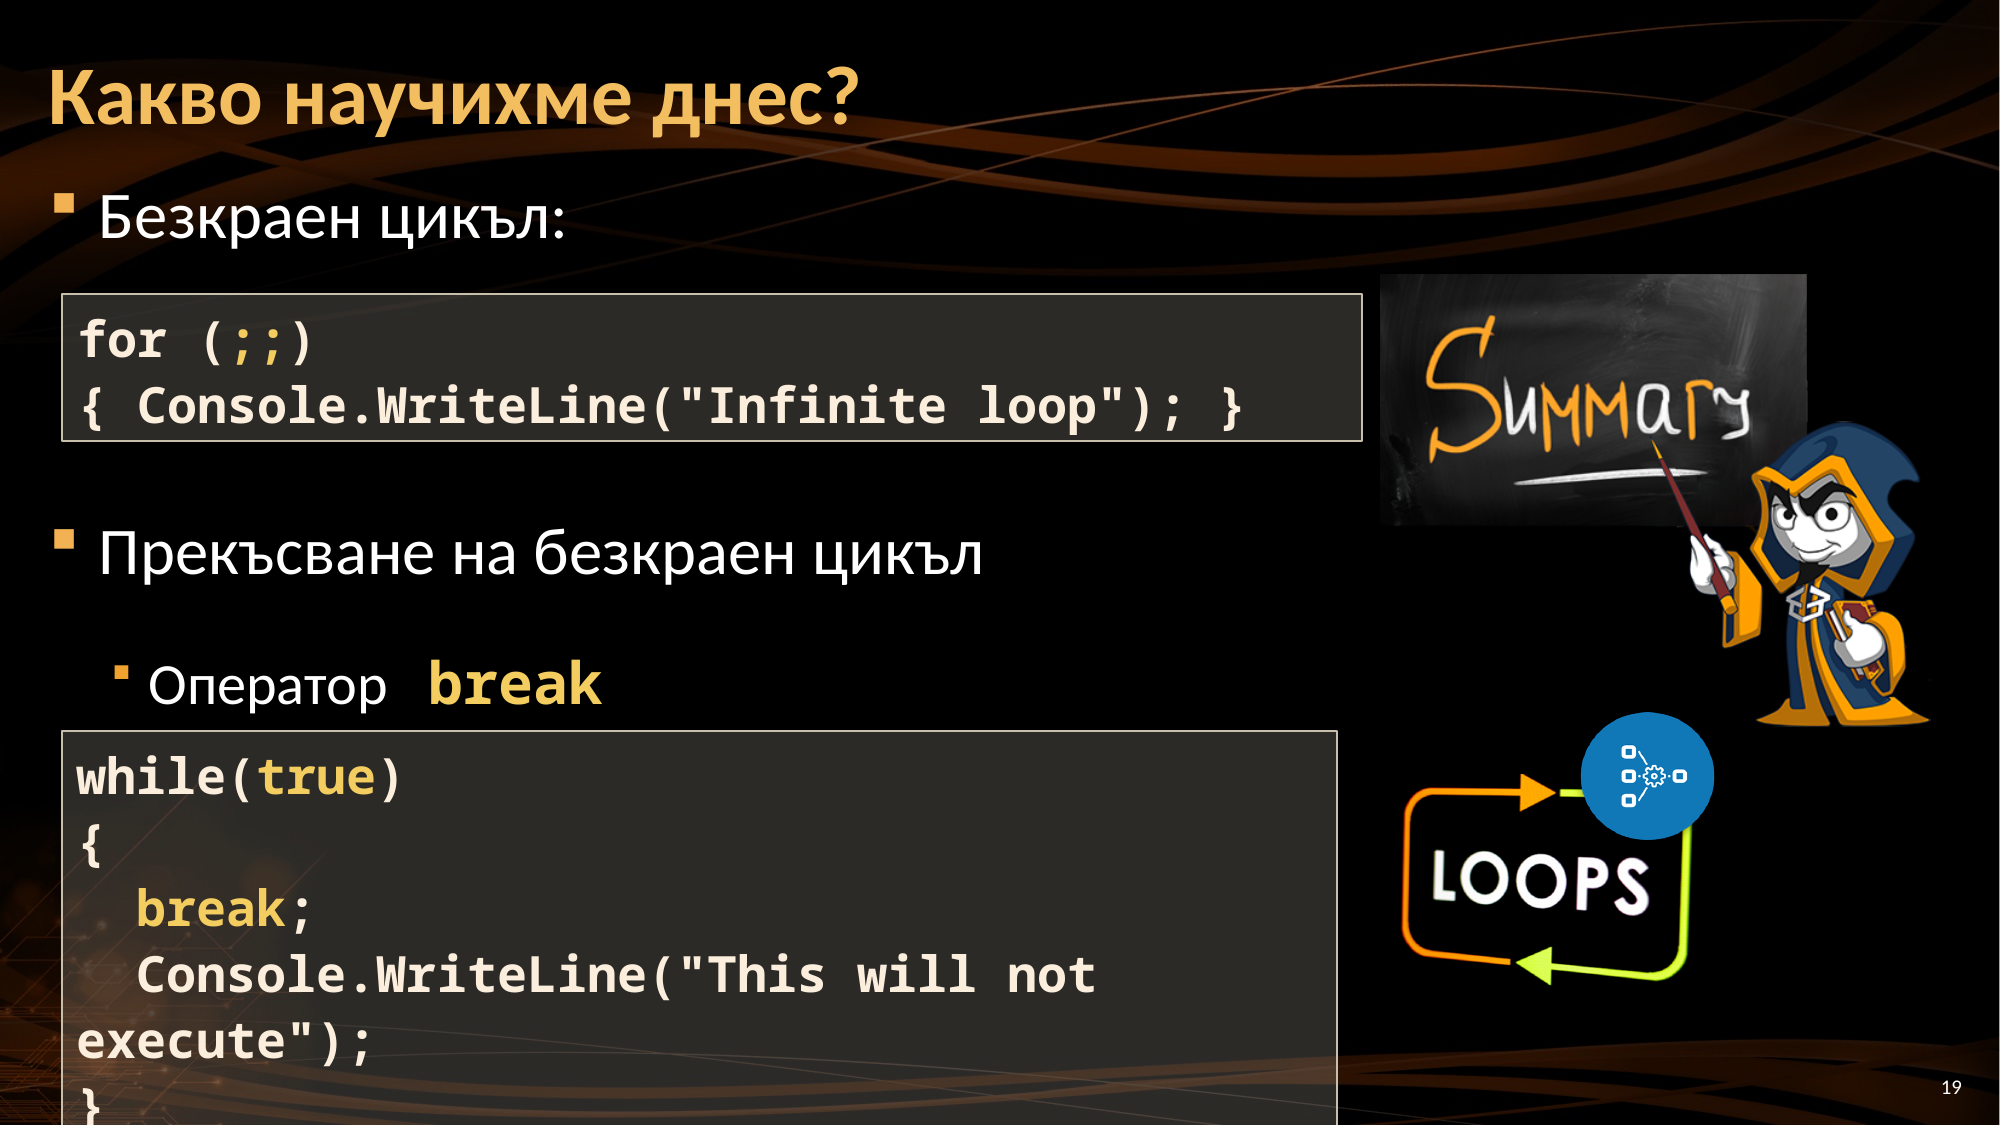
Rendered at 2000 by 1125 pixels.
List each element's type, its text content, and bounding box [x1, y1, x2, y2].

title Какво научихме днес? [30, 6, 1968, 189]
slide_number 19 [1897, 1070, 1968, 1103]
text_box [1399, 712, 1715, 988]
picture [0, 0, 2000, 1125]
text_box while(true) { break; Console.WriteLine("This will not execute"); } [62, 731, 1338, 1125]
list Безкраен цикъл: Прекъсване на безкраен цикъл Оператор break [31, 189, 1875, 1080]
text_box for (;;) { Console.WriteLine("Infinite loop"); } [62, 293, 1363, 441]
